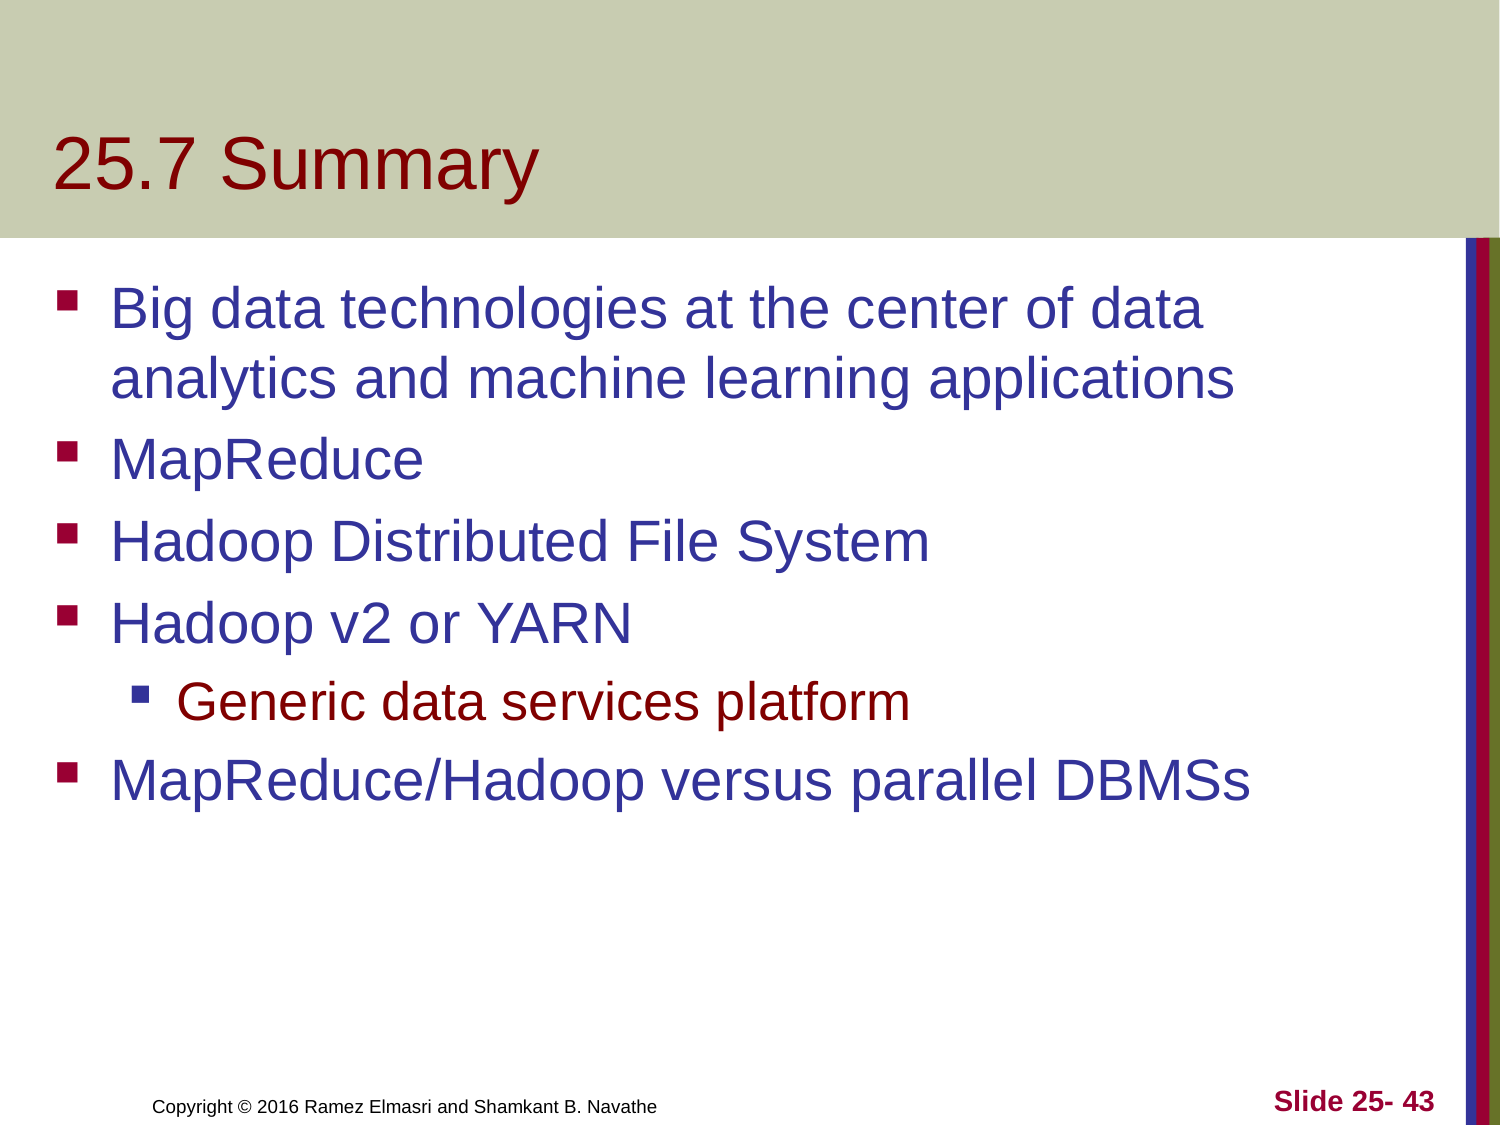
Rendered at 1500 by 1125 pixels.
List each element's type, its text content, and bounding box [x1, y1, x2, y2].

slide_number Slide 25- 43 [1137, 1049, 1451, 1125]
list Big data technologies at the center of data analytics and machine learning applications MapReduce Hadoop Distributed File System Hadoop v2 or YARN Generic data services platform MapReduce/Hadoop versus parallel DBMSs [39, 262, 1400, 1013]
title 25.7 Summary [37, 49, 1317, 213]
